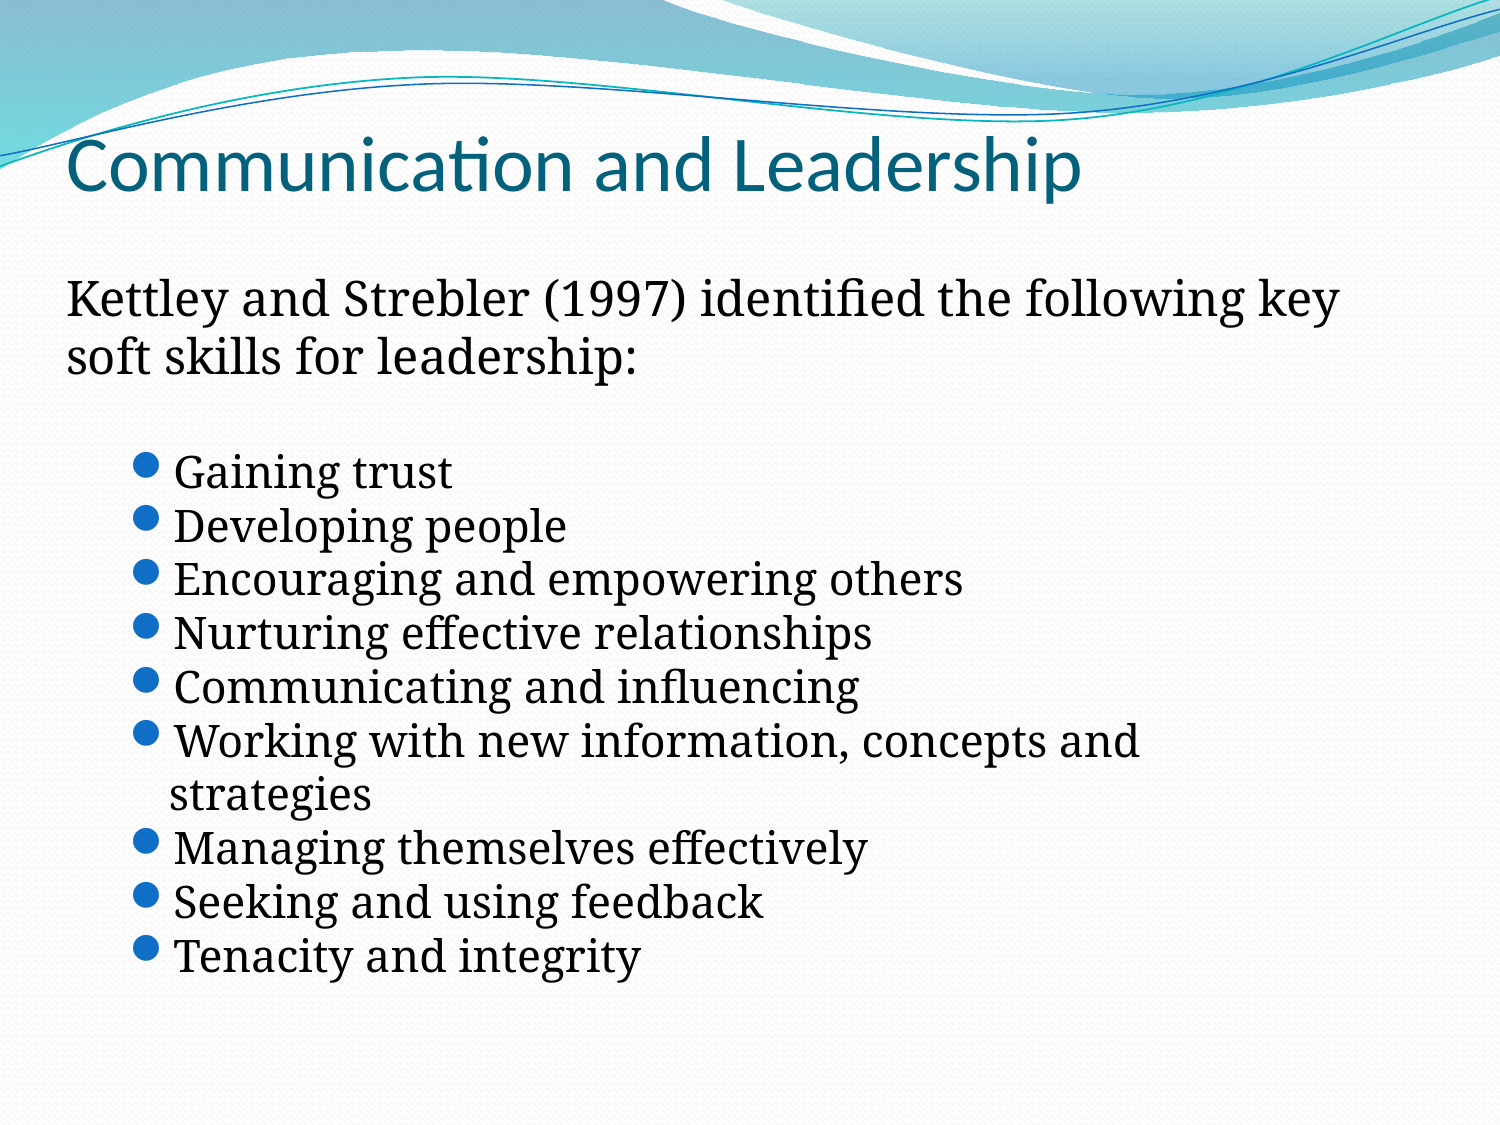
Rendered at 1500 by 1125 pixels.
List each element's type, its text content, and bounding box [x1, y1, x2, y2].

list Kettley and Strebler (1997) identified the following key soft skills for leadership: Gaining trust Developing people Encouraging and empowering others Nurturing effective relationships Communicating and influencing Working with new information, concepts and strategies Managing themselves effectively Seeking and using feedback Tenacity and integrity [51, 252, 1365, 1000]
title Communication and Leadership [51, 97, 1449, 223]
